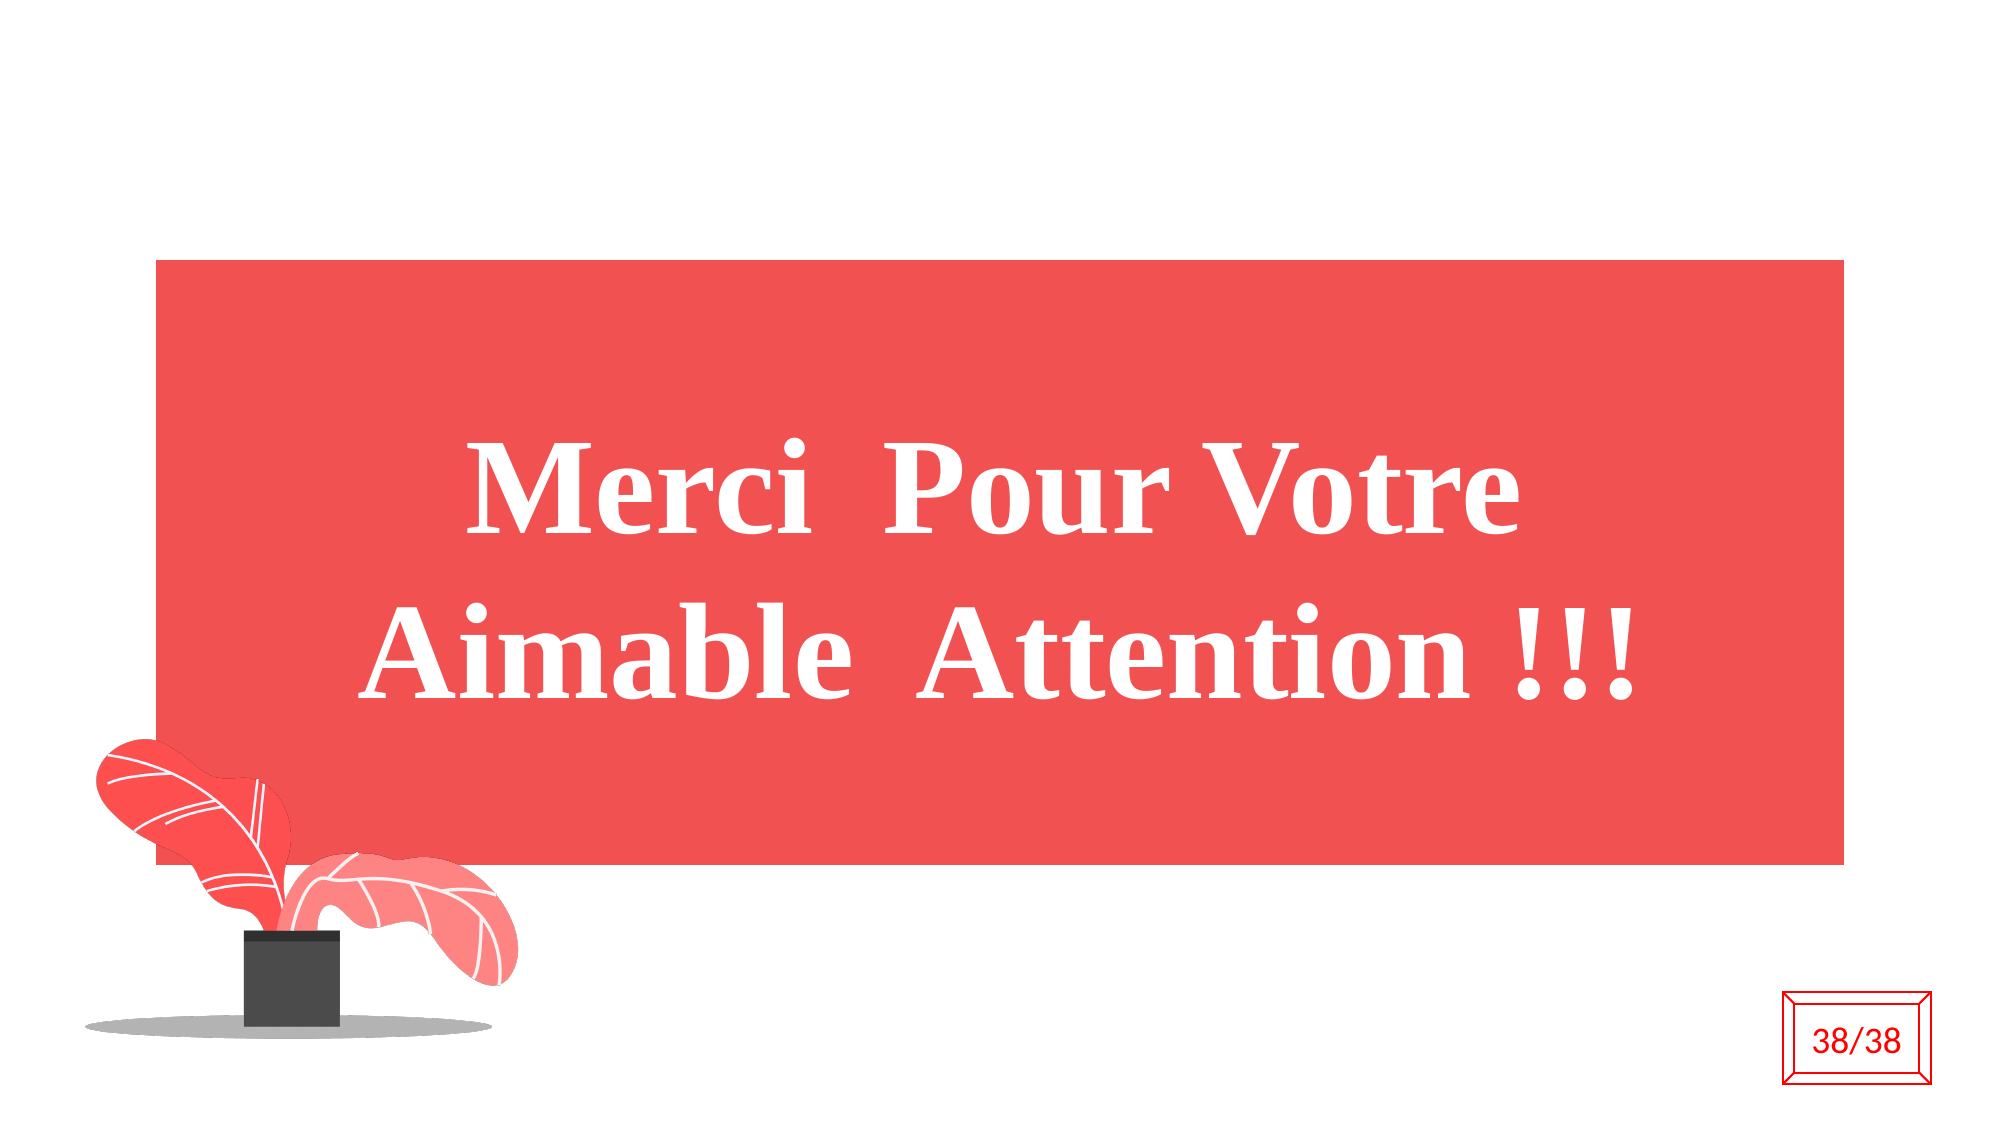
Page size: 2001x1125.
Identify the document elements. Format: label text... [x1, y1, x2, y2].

picture [58, 704, 541, 1080]
text_box 38/38 [1781, 991, 1932, 1085]
text_box Merci Pour Votre Aimable Attention !!! [343, 388, 1732, 733]
